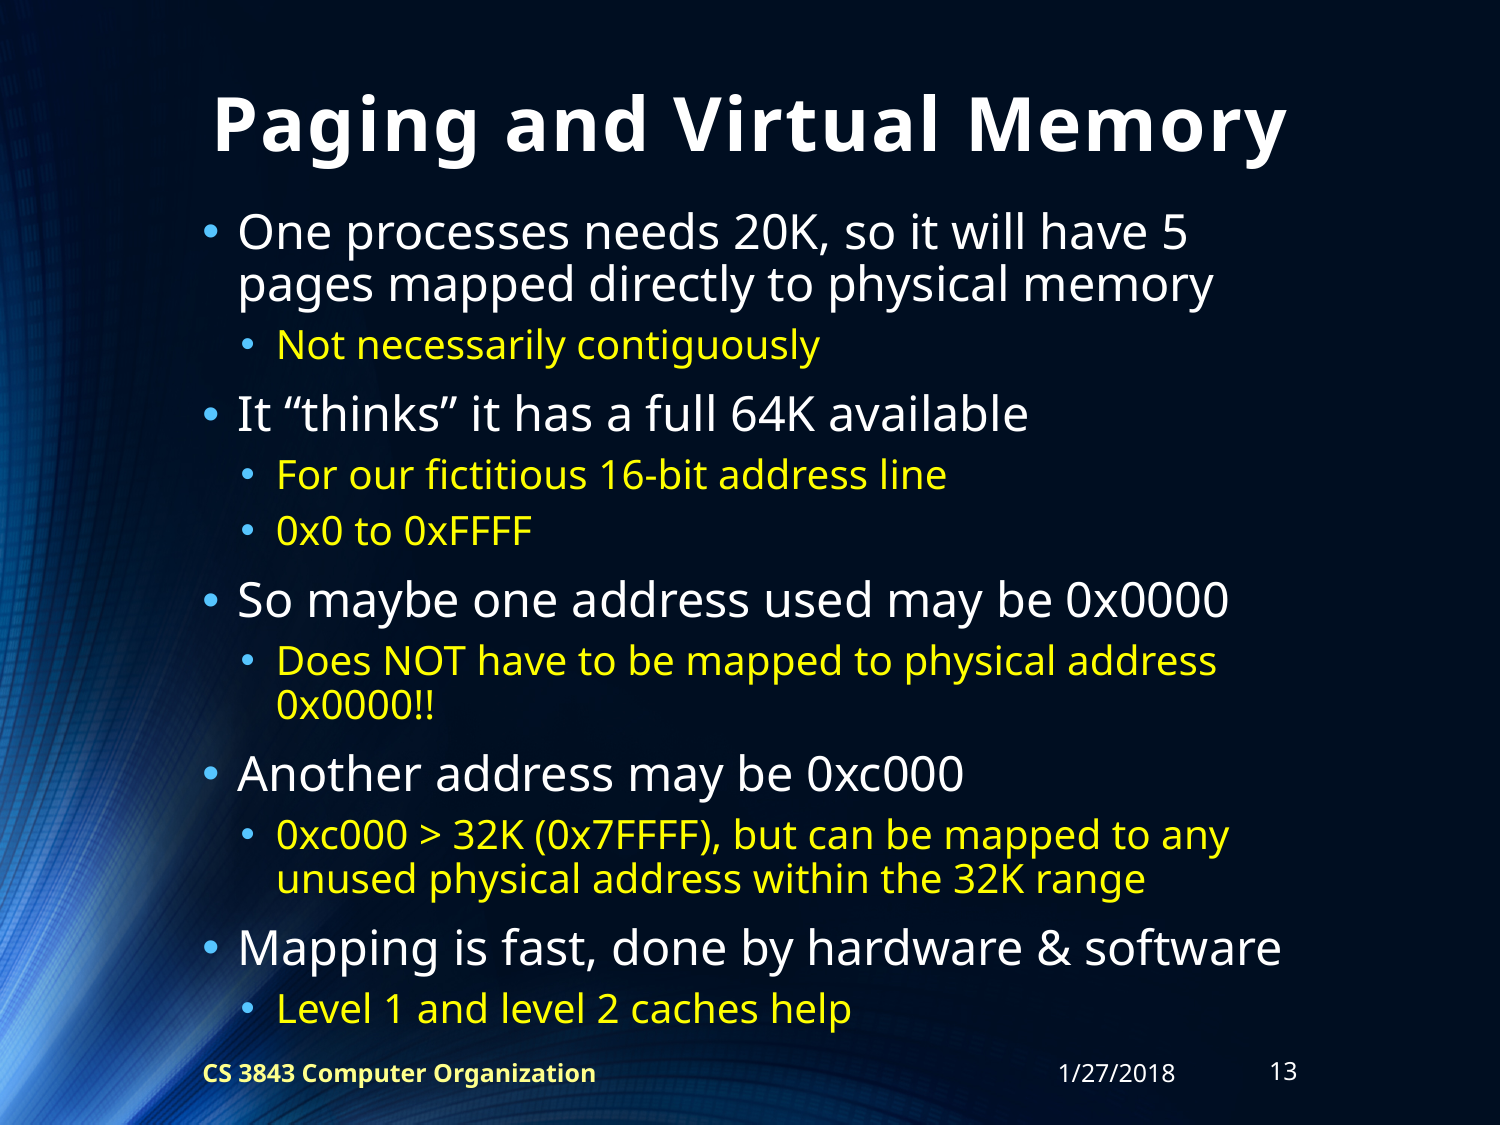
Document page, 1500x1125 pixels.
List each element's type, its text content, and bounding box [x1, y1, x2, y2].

slide_number 13 [1209, 1050, 1313, 1096]
picture [0, 0, 1500, 1125]
list One processes needs 20K, so it will have 5 pages mapped directly to physical memory Not necessarily contiguously It “thinks” it has a full 64K available For our fictitious 16-bit address line 0x0 to 0xFFFF So maybe one address used may be 0x0000 Does NOT have to be mapped to physical address 0x0000!! Another address may be 0xc000 0xc000 > 32K (0x7FFFF), but can be mapped to any unused physical address within the 32K range Mapping is fast, done by hardware & software Level 1 and level 2 caches help [187, 200, 1312, 1100]
title Paging and Virtual Memory [187, 62, 1313, 175]
footer CS 3843 Computer Organization [187, 1050, 994, 1096]
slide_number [1012, 1050, 1191, 1096]
